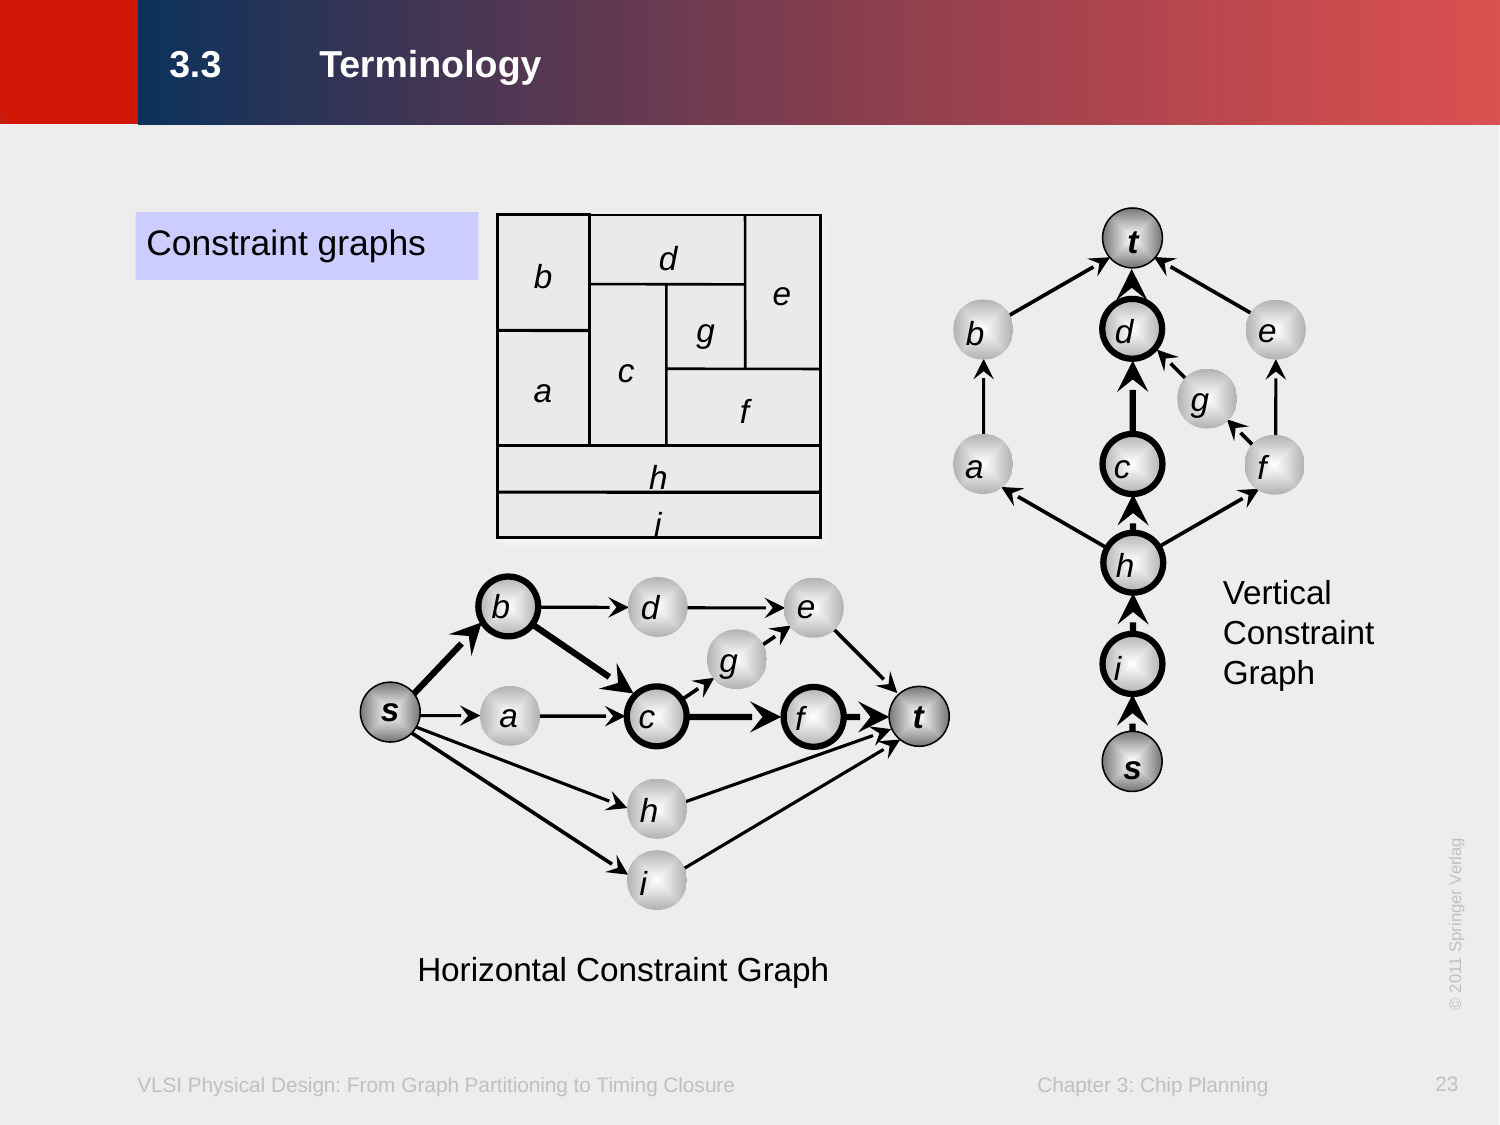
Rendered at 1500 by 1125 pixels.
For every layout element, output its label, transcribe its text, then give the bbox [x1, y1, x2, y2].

text_box [868, 706, 889, 728]
text_box [459, 624, 479, 645]
text_box [590, 285, 666, 445]
text_box [1153, 216, 1163, 260]
text_box [1246, 494, 1256, 509]
text_box Vertical Constraint Graph [1208, 563, 1443, 699]
text_box [1115, 633, 1150, 639]
text_box [1121, 268, 1143, 290]
text_box d [1100, 302, 1166, 358]
text_box [495, 742, 525, 746]
text_box c [603, 341, 650, 396]
text_box [1259, 434, 1290, 439]
text_box [604, 705, 623, 727]
text_box h [634, 449, 683, 504]
text_box c [623, 688, 690, 743]
text_box t [1112, 213, 1153, 268]
text_box [1155, 257, 1177, 277]
text_box [605, 854, 624, 875]
text_box © 2011 Springer Verlag [1437, 823, 1472, 1025]
text_box [1116, 207, 1149, 213]
text_box [360, 694, 366, 730]
text_box [372, 736, 409, 743]
text_box [497, 493, 639, 538]
text_box [494, 633, 522, 637]
text_box [608, 596, 625, 618]
text_box [604, 790, 624, 811]
text_box [479, 700, 484, 731]
text_box [642, 850, 672, 854]
text_box [879, 739, 899, 760]
text_box [1122, 495, 1144, 515]
text_box s [366, 680, 415, 736]
text_box a [950, 437, 1016, 493]
text_box [870, 726, 891, 746]
text_box i [1098, 639, 1165, 695]
text_box [1005, 493, 1015, 507]
text_box [667, 214, 821, 445]
text_box g [681, 302, 730, 357]
text_box [530, 693, 541, 739]
text_box Horizontal Constraint Graph [402, 940, 903, 996]
text_box [768, 626, 787, 646]
text_box [691, 679, 710, 698]
text_box [889, 696, 897, 737]
text_box [497, 445, 821, 492]
text_box g [704, 631, 771, 687]
text_box [797, 633, 830, 638]
list Constraint graphs [826, 212, 1459, 315]
text_box g [1175, 370, 1242, 425]
text_box [1122, 360, 1144, 382]
text_box [497, 331, 590, 445]
text_box i [624, 854, 691, 910]
text_box [1228, 424, 1249, 442]
text_box [1122, 593, 1144, 614]
text_box [967, 299, 1000, 304]
text_box f [725, 382, 764, 438]
text_box [969, 433, 997, 437]
text_box [1102, 743, 1108, 779]
text_box h [1101, 536, 1167, 592]
text_box [875, 671, 897, 693]
text_box [1119, 433, 1146, 437]
text_box [1193, 425, 1222, 429]
text_box [905, 743, 933, 747]
text_box [973, 360, 994, 380]
text_box [1122, 695, 1143, 716]
text_box f [780, 689, 846, 745]
text_box [459, 705, 479, 726]
text_box i [639, 495, 677, 551]
text_box e [757, 264, 806, 320]
text_box a [518, 362, 567, 417]
text_box d [643, 229, 693, 284]
text_box [677, 493, 821, 538]
picture [0, 0, 138, 124]
text_box b [951, 304, 1017, 360]
text_box [1113, 731, 1152, 738]
text_box [1016, 487, 1025, 492]
text_box [1157, 744, 1163, 779]
text_box [1265, 360, 1287, 380]
text_box d [625, 579, 686, 634]
text_box a [484, 686, 530, 742]
title 3.3 Terminology [138, 0, 1500, 125]
text_box e [782, 577, 848, 633]
list Constraint graphs [114, 212, 499, 315]
text_box s [1108, 738, 1157, 794]
text_box [760, 706, 780, 728]
text_box f [1242, 439, 1308, 494]
text_box b [476, 577, 543, 633]
text_box [590, 214, 745, 284]
text_box [1119, 298, 1146, 302]
slide_number 23 [1297, 1061, 1475, 1109]
text_box [497, 214, 590, 330]
text_box [610, 673, 631, 693]
text_box [939, 693, 950, 739]
text_box [1087, 257, 1110, 277]
text_box h [624, 781, 691, 837]
text_box t [897, 687, 939, 743]
text_box [764, 597, 782, 619]
text_box [1119, 532, 1147, 536]
text_box [1102, 216, 1112, 260]
text_box [415, 695, 421, 729]
text_box [643, 743, 671, 747]
text_box [1159, 352, 1179, 372]
text_box b [519, 247, 568, 303]
text_box e [1243, 301, 1309, 357]
text_box c [1098, 437, 1165, 493]
